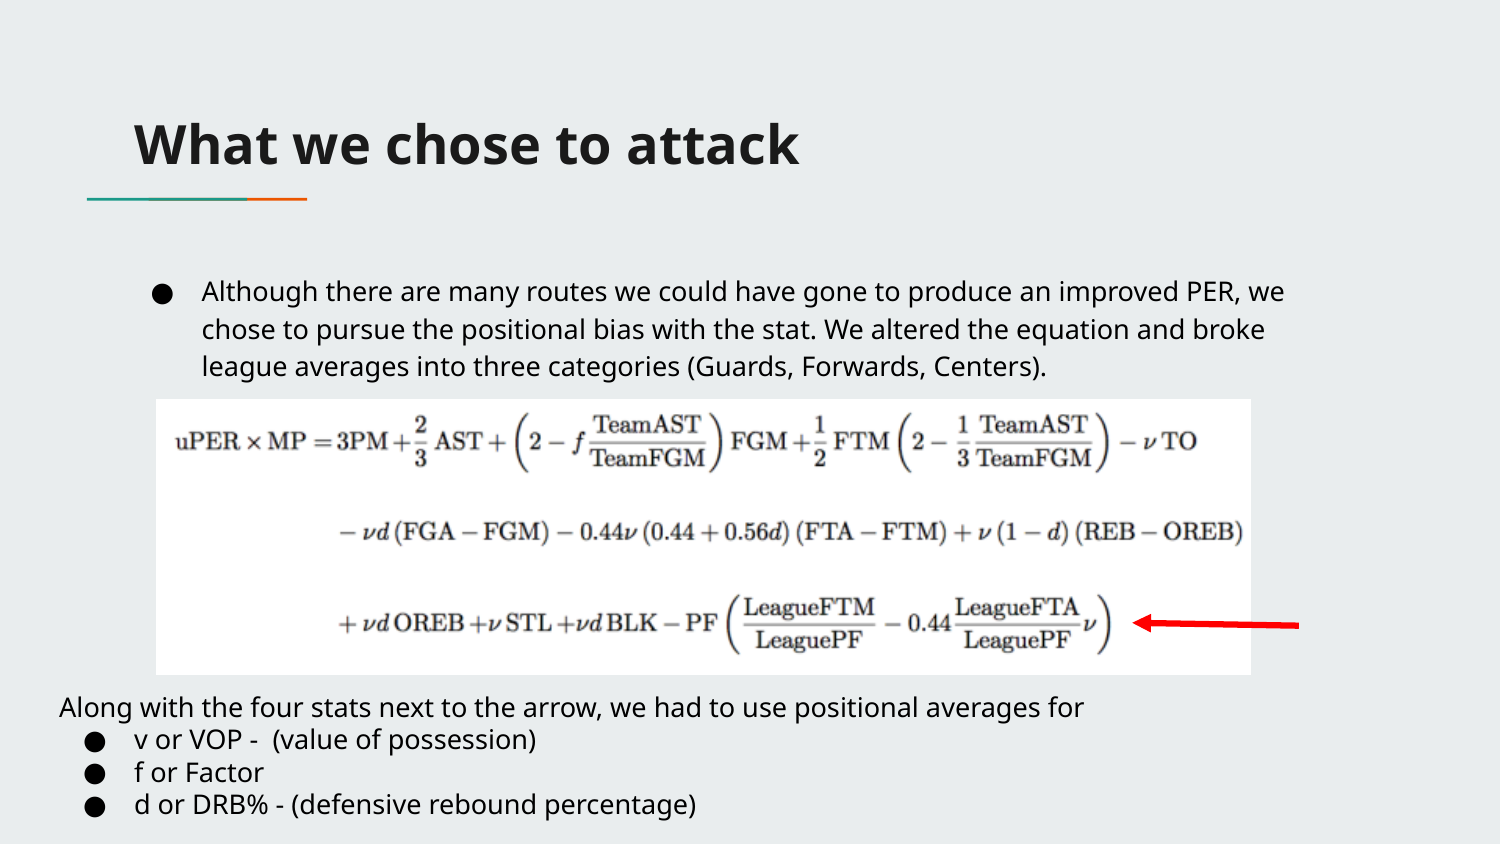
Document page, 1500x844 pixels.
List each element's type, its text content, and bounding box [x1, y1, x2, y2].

title What we chose to attack [119, 95, 1381, 184]
picture [156, 399, 1251, 676]
list Although there are many routes we could have gone to produce an improved PER, we chose to pursue the positional bias with the stat. We altered the equation and broke league averages into three categories (Guards, Forwards, Centers). [111, 254, 1373, 626]
text_box Along with the four stats next to the arrow, we had to use positional averages for v or VOP - (value of possession) f or Factor d or DRB% - (defensive rebound percentage) [44, 675, 1250, 755]
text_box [1131, 622, 1300, 626]
